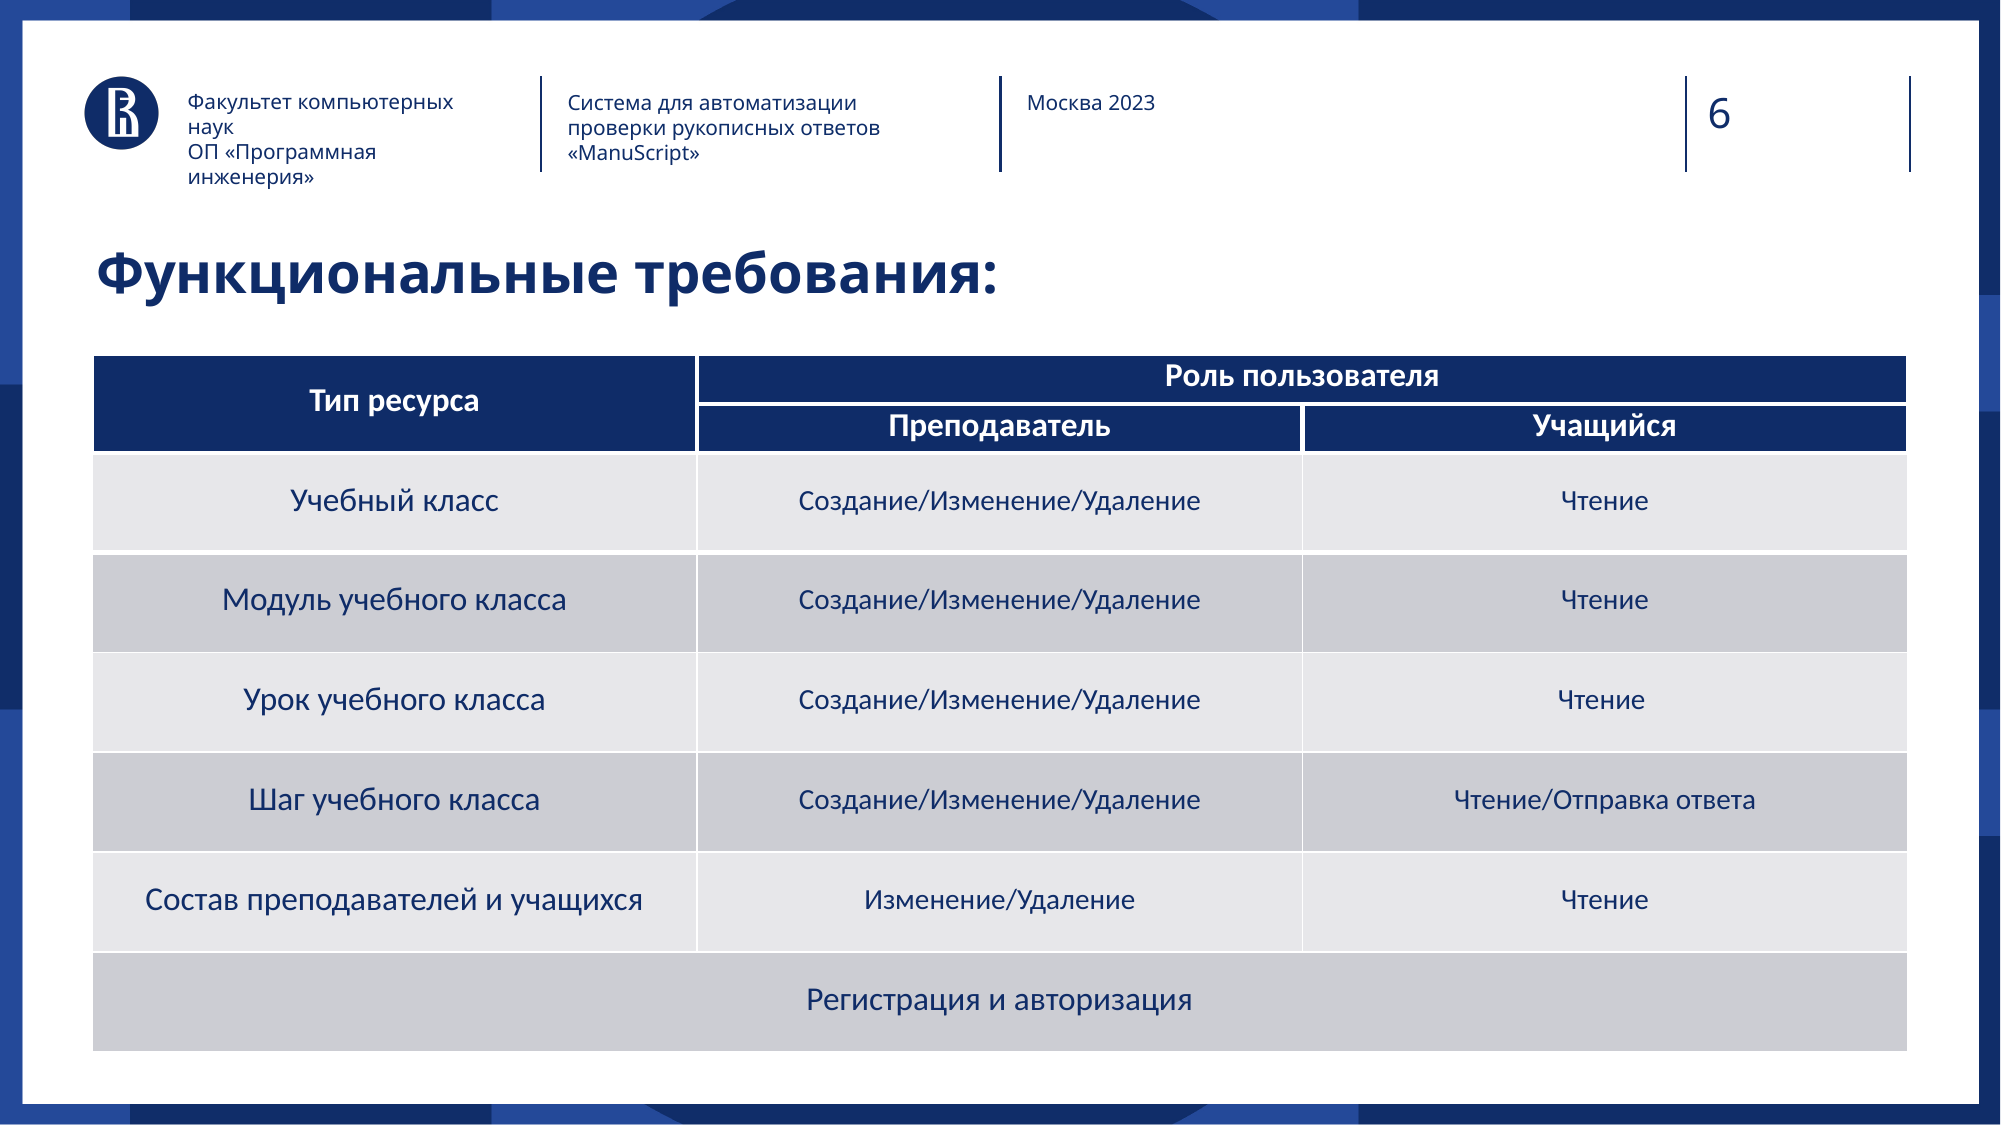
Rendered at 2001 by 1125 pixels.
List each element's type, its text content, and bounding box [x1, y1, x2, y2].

table_cell Учебный класс [93, 455, 696, 550]
table_cell Состав преподавателей и учащихся [93, 853, 696, 951]
table_cell Создание/Изменение/Удаление [698, 653, 1302, 751]
list Система для автоматизации проверки рукописных ответов «ManuScript» [567, 90, 907, 157]
table_cell Изменение/Удаление [698, 853, 1302, 951]
title Функциональные требования: [96, 237, 1008, 352]
table_cell Модуль учебного класса [93, 555, 696, 652]
table_cell Чтение/Отправка ответа [1303, 753, 1907, 851]
table_cell Чтение [1303, 853, 1907, 951]
table_cell Создание/Изменение/Удаление [698, 753, 1302, 851]
table_header Роль пользователя [699, 356, 1906, 402]
table_cell Урок учебного класса [93, 653, 696, 751]
list Москва 2023 [1026, 90, 1367, 157]
picture [0, 0, 2001, 1125]
table_cell Шаг учебного класса [93, 753, 696, 851]
table_cell Создание/Изменение/Удаление [698, 455, 1302, 550]
table_cell Чтение [1303, 653, 1907, 751]
table_header Тип ресурса [94, 356, 695, 451]
table_cell Создание/Изменение/Удаление [698, 555, 1302, 652]
table_cell Регистрация и авторизация [93, 953, 1907, 1051]
table_cell Чтение [1303, 555, 1907, 652]
table_cell Преподаватель [699, 406, 1300, 451]
list Факультет компьютерных наук ОП «Программная инженерия» [187, 88, 500, 157]
table_cell Учащийся [1305, 406, 1906, 451]
table_cell Чтение [1303, 455, 1907, 550]
